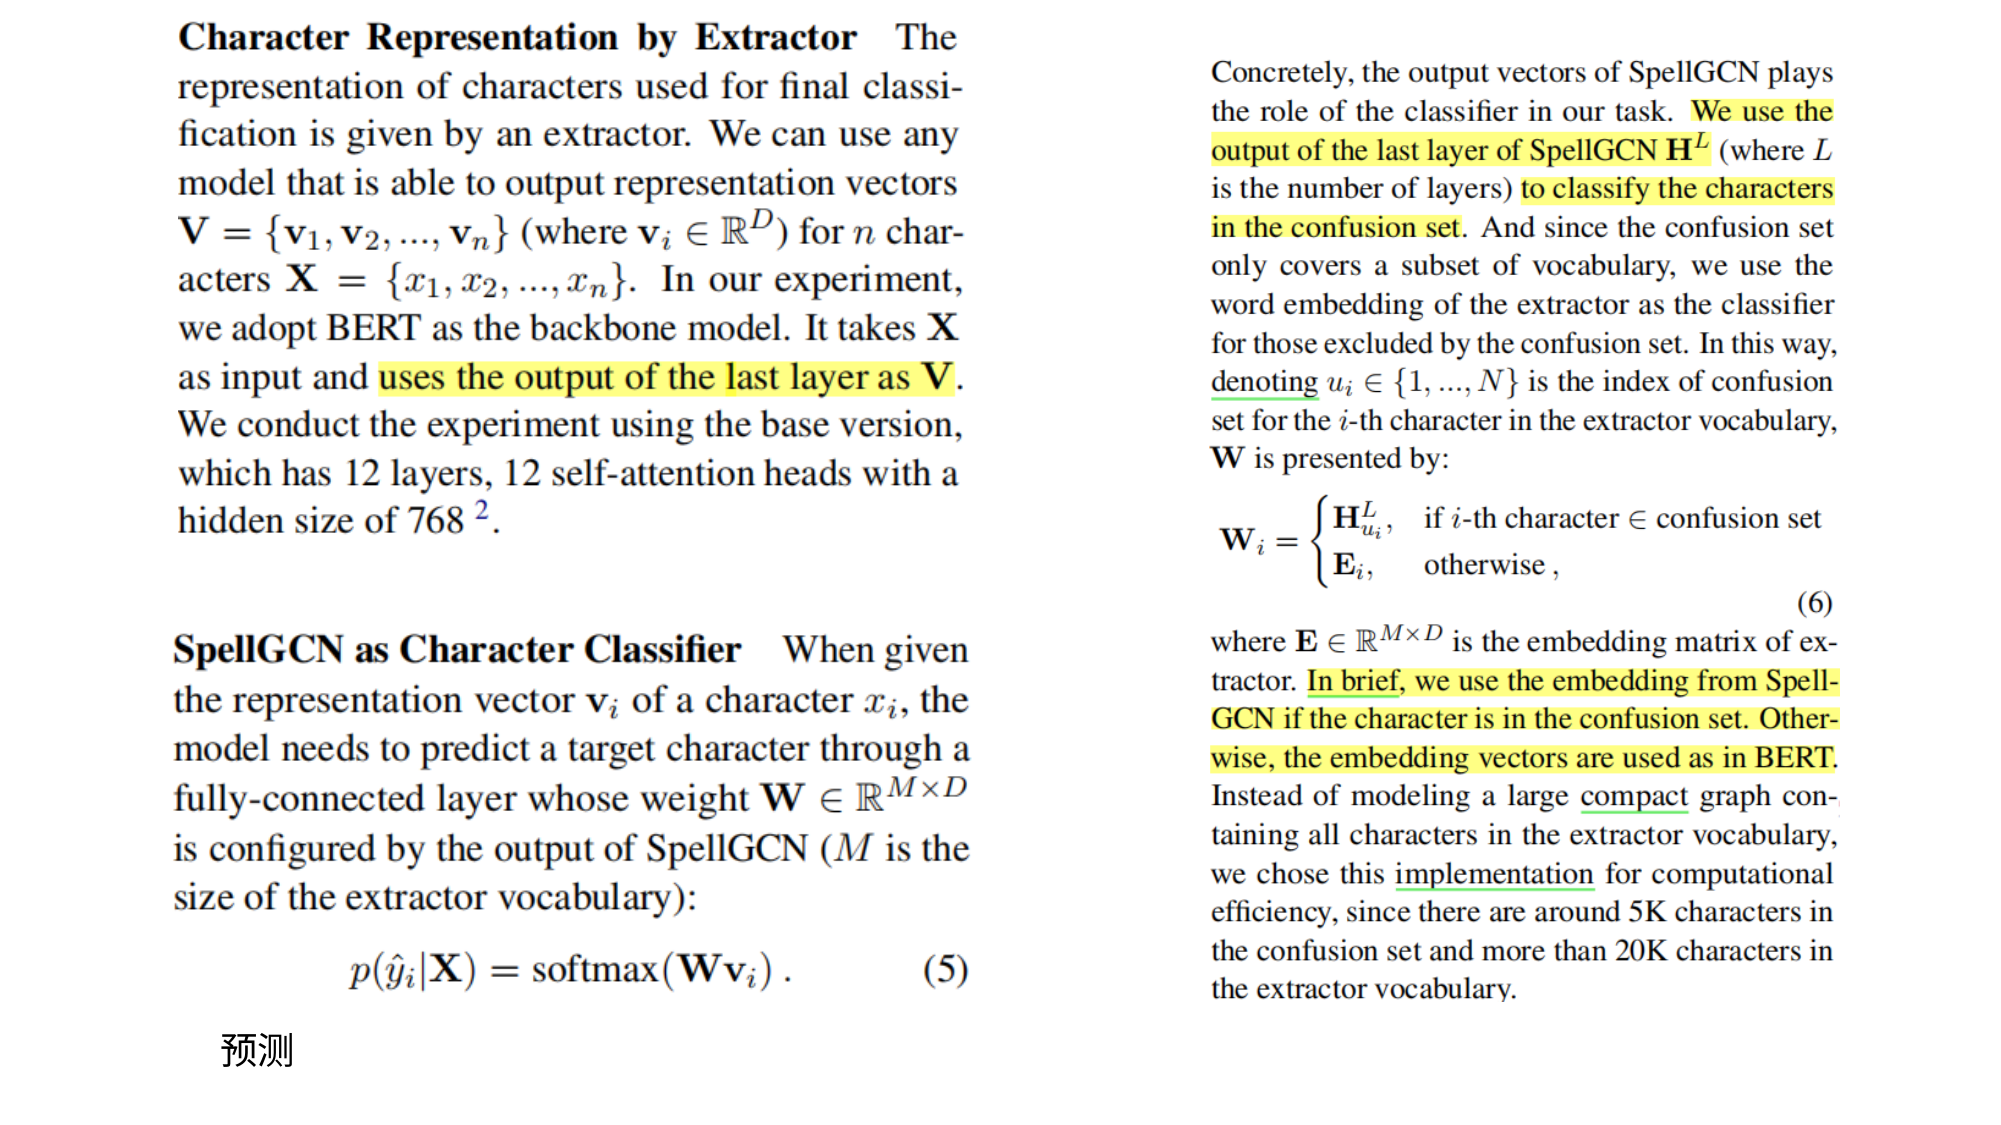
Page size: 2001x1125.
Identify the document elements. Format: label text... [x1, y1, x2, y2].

picture [161, 619, 978, 1002]
picture [1209, 55, 1840, 1002]
picture [178, 16, 966, 536]
text_box 预测 [205, 1019, 849, 1080]
